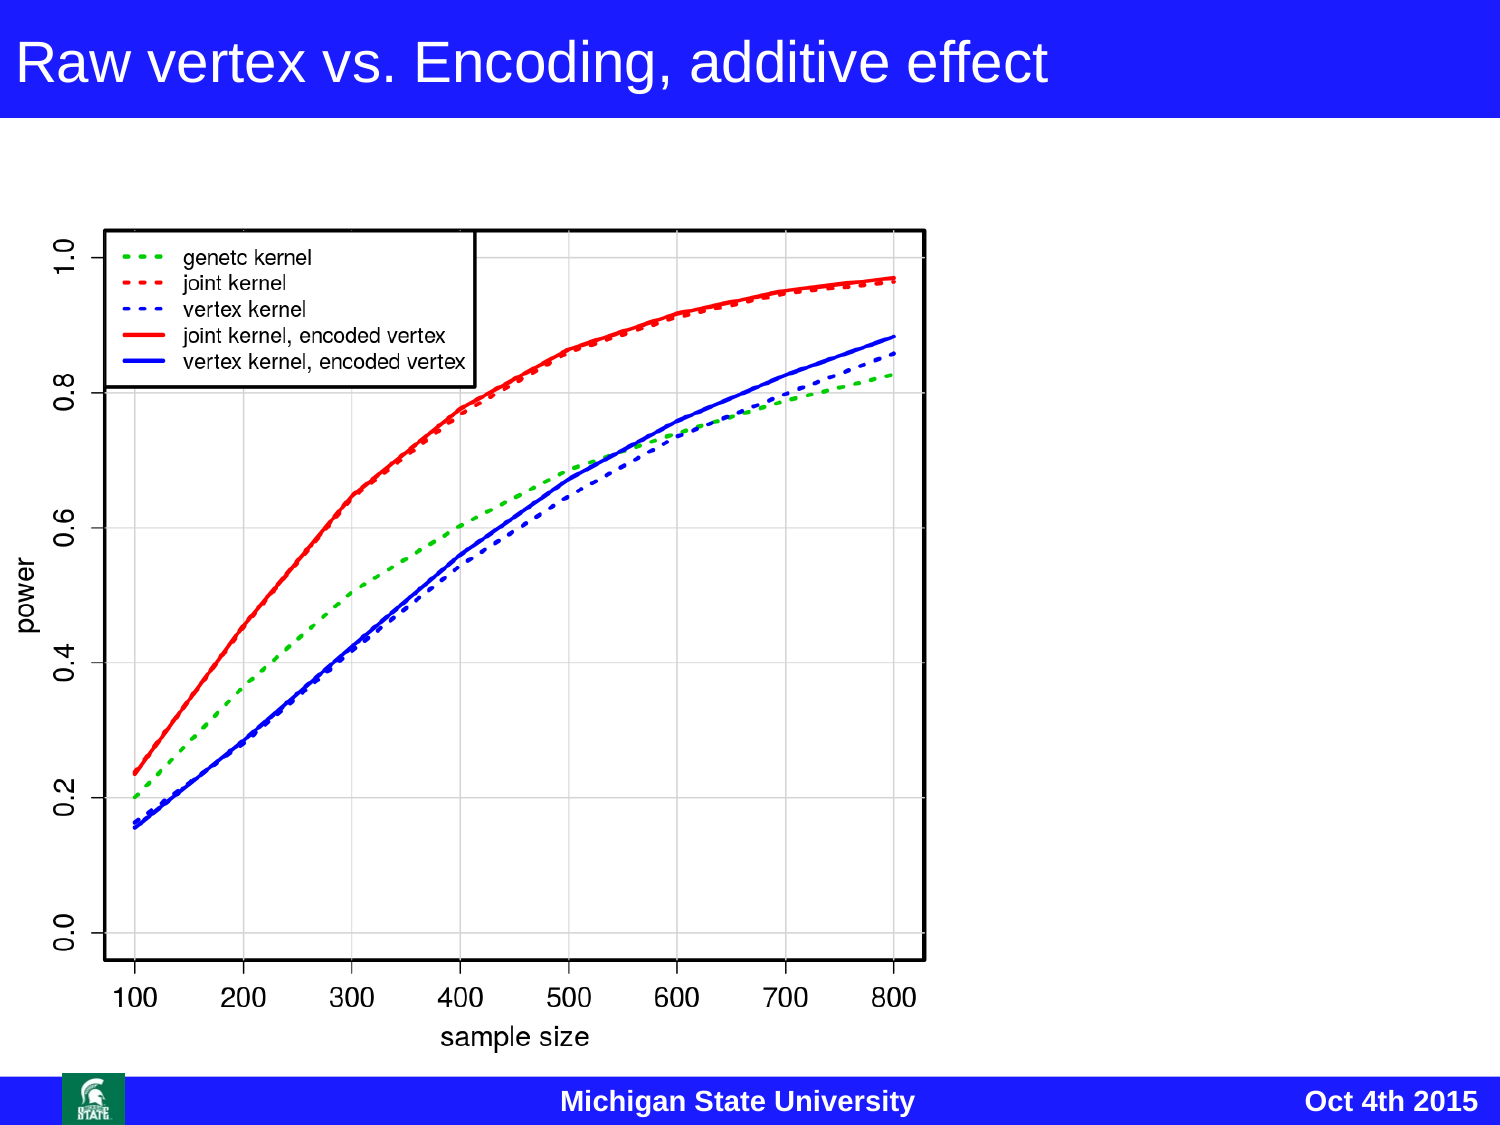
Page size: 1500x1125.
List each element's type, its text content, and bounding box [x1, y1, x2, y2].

title Raw vertex vs. Encoding, additive effect [0, 0, 1500, 119]
picture [0, 204, 951, 1065]
picture [62, 1073, 125, 1125]
